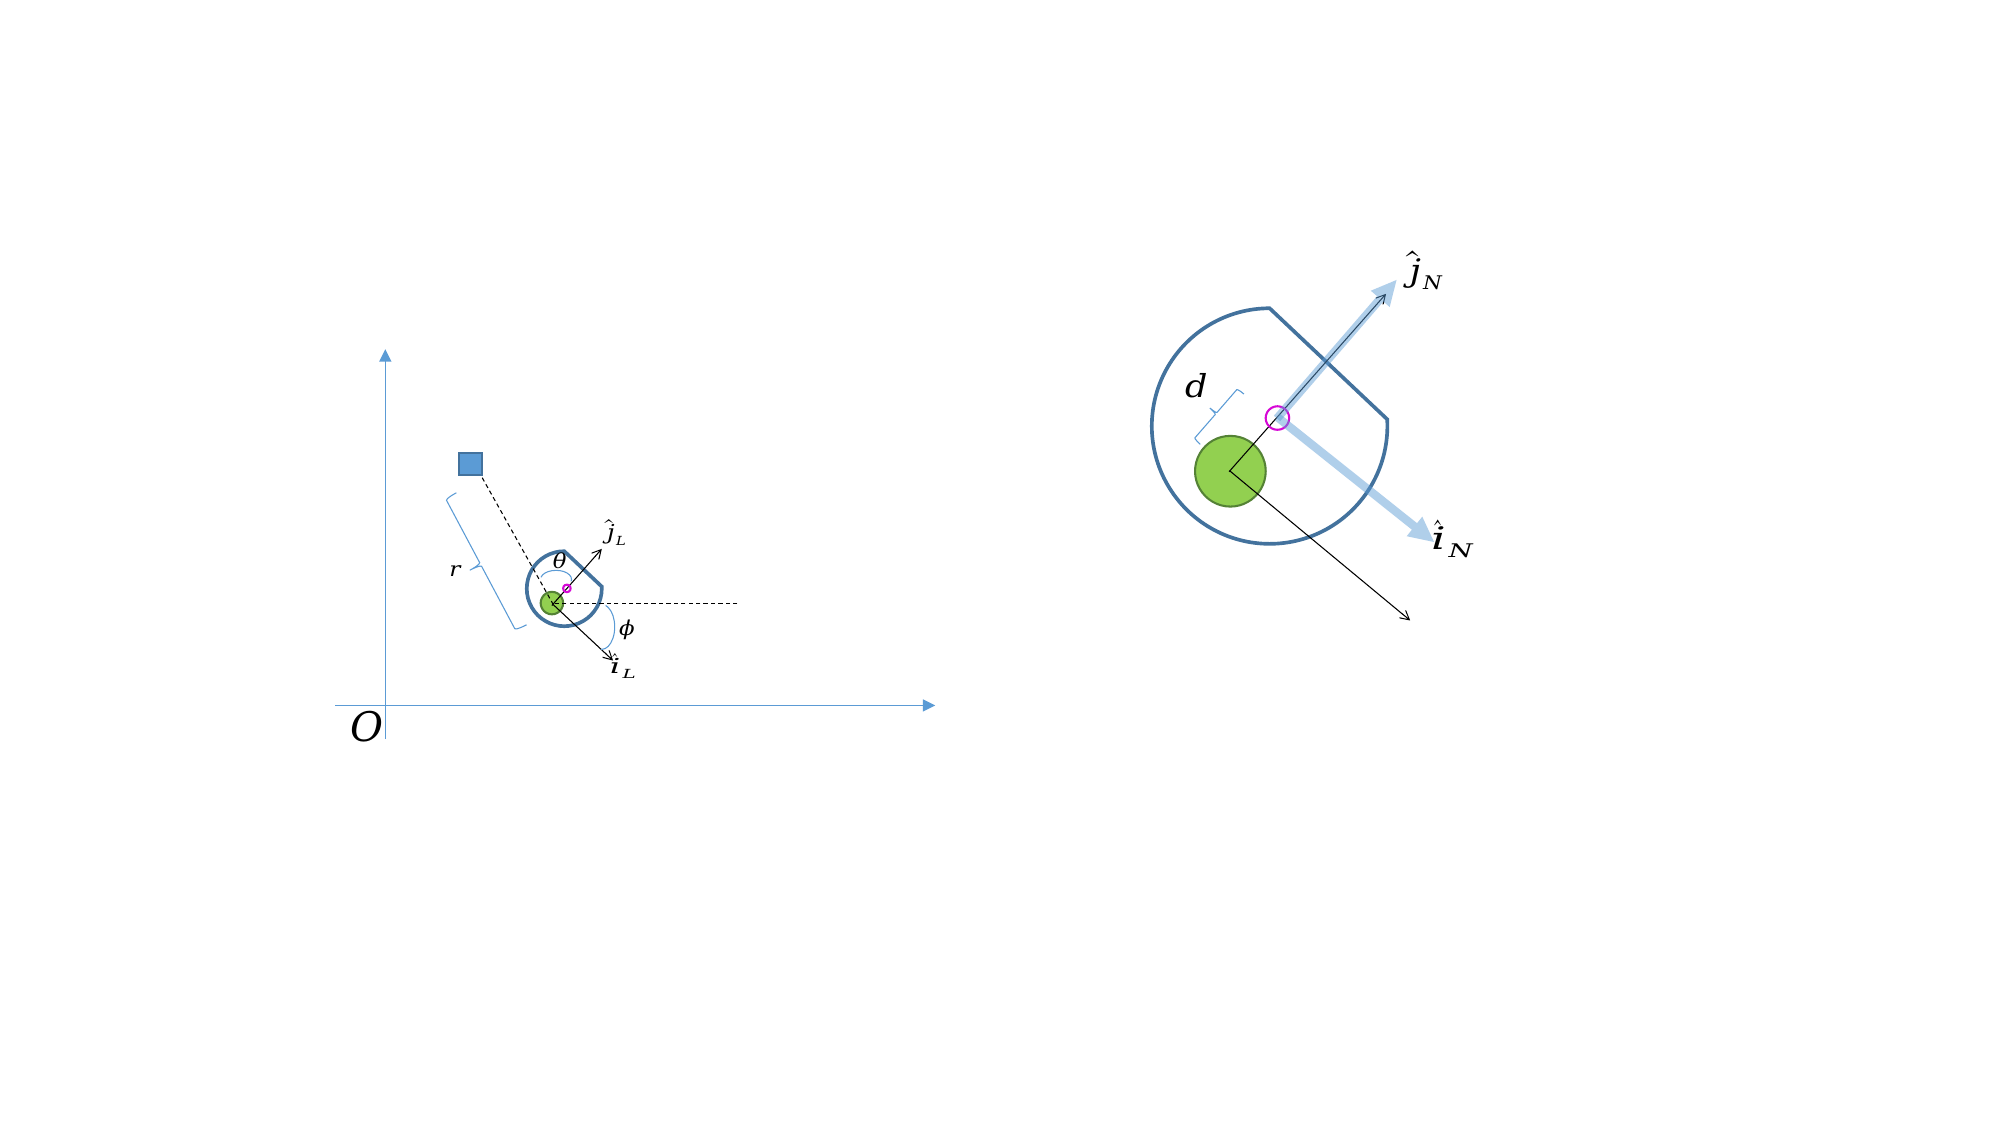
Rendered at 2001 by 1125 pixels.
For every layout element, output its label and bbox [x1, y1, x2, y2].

text_box [553, 604, 614, 661]
text_box [478, 471, 554, 605]
text_box [469, 564, 478, 571]
text_box [1276, 279, 1397, 419]
text_box [529, 605, 553, 626]
text_box [1277, 417, 1434, 542]
text_box [501, 605, 527, 630]
text_box [1151, 293, 1411, 621]
text_box [458, 452, 483, 476]
text_box [539, 605, 553, 616]
text_box [445, 492, 478, 561]
text_box [554, 548, 602, 603]
